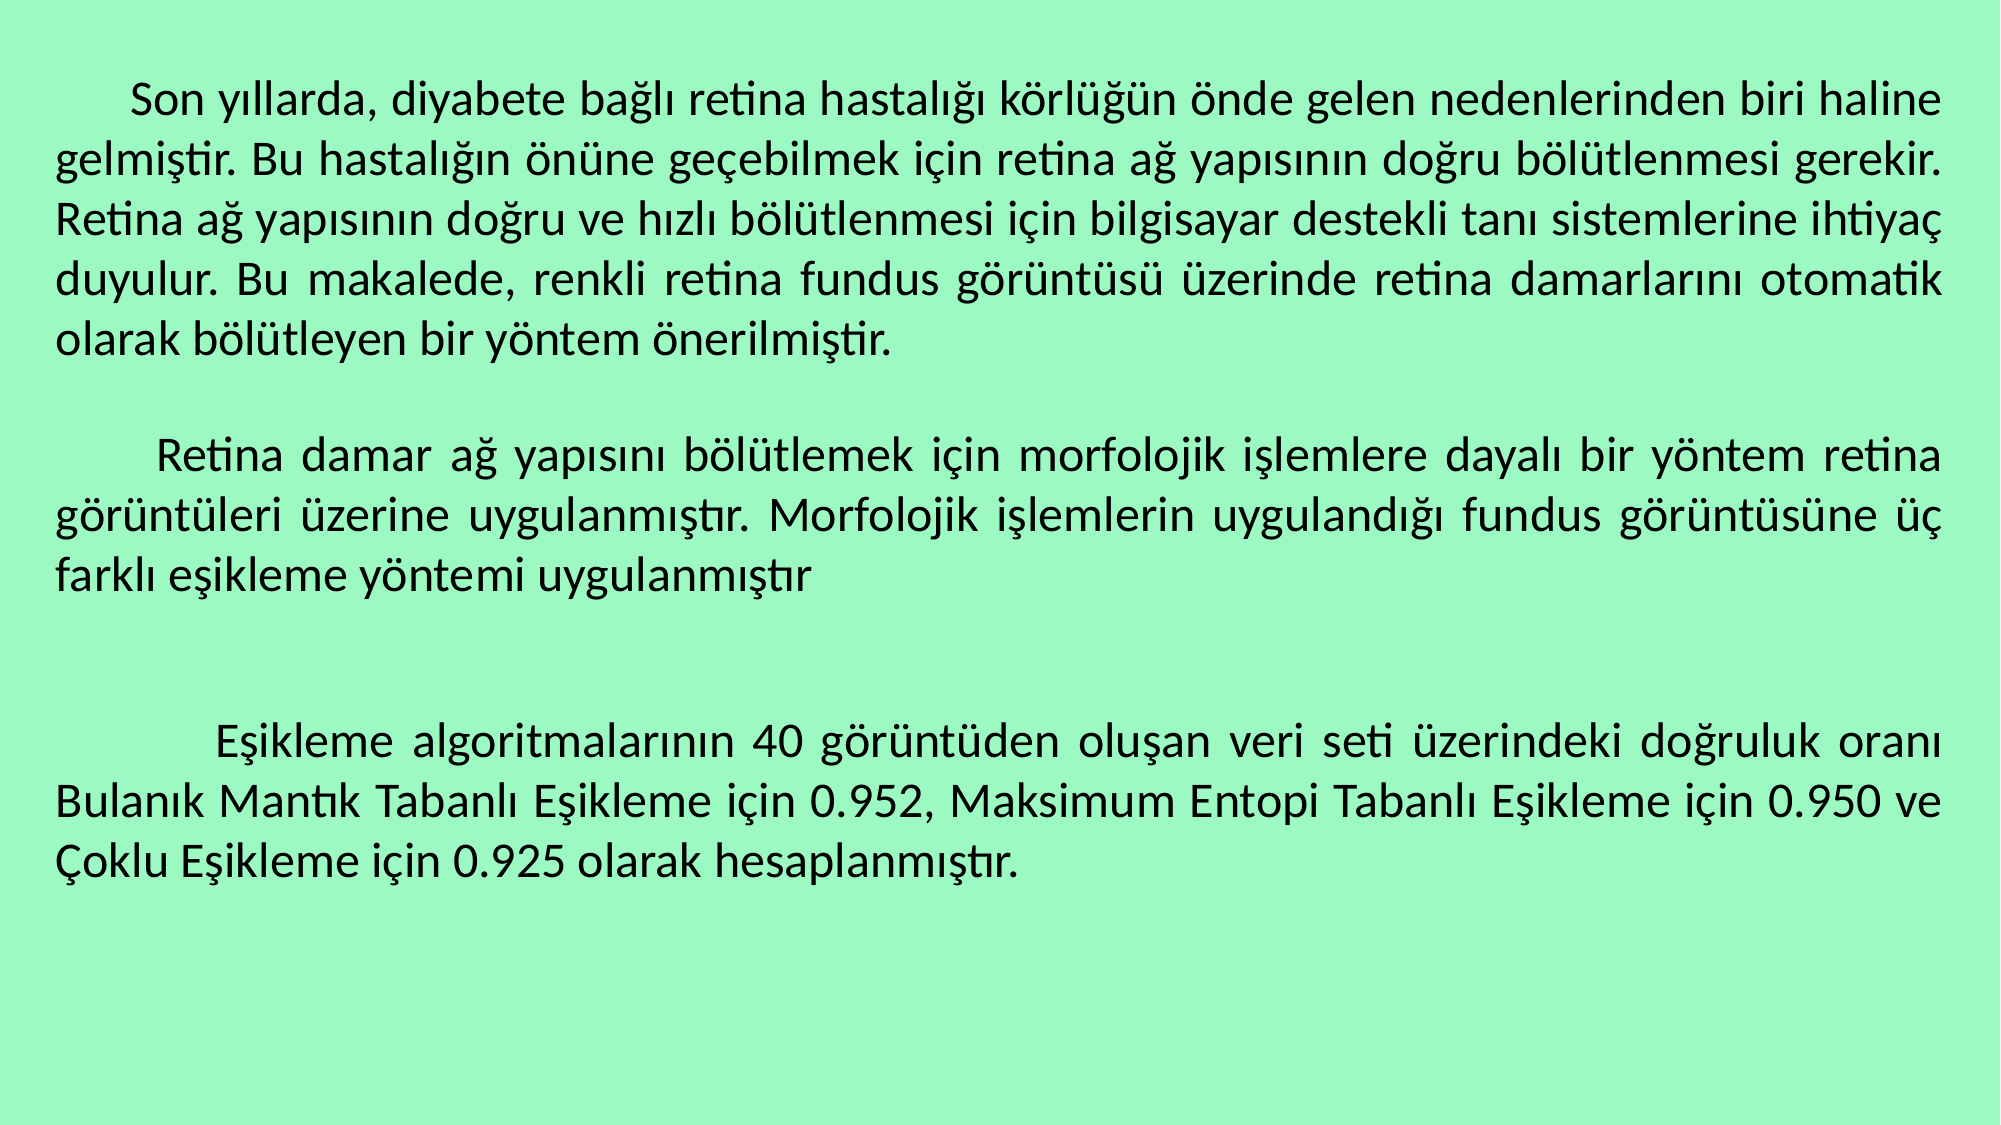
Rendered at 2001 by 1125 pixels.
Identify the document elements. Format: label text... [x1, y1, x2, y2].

text_box Eşikleme algoritmalarının 40 görüntüden oluşan veri seti üzerindeki doğruluk oranı Bulanık Mantık Tabanlı Eşikleme için 0.952, Maksimum Entopi Tabanlı Eşikleme için 0.950 ve Çoklu Eşikleme için 0.925 olarak hesaplanmıştır. [40, 640, 1959, 896]
text_box Son yıllarda, diyabete bağlı retina hastalığı körlüğün önde gelen nedenlerinden biri haline gelmiştir. Bu hastalığın önüne geçebilmek için retina ağ yapısının doğru bölütlenmesi gerekir. Retina ağ yapısının doğru ve hızlı bölütlenmesi için bilgisayar destekli tanı sistemlerine ihtiyaç duyulur. Bu makalede, renkli retina fundus görüntüsü üzerinde retina damarlarını otomatik olarak bölütleyen bir yöntem önerilmiştir. [40, 0, 1959, 353]
text_box Retina damar ağ yapısını bölütlemek için morfolojik işlemlere dayalı bir yöntem retina görüntüleri üzerine uygulanmıştır. Morfolojik işlemlerin uygulandığı fundus görüntüsüne üç farklı eşikleme yöntemi uygulanmıştır [40, 353, 1959, 609]
